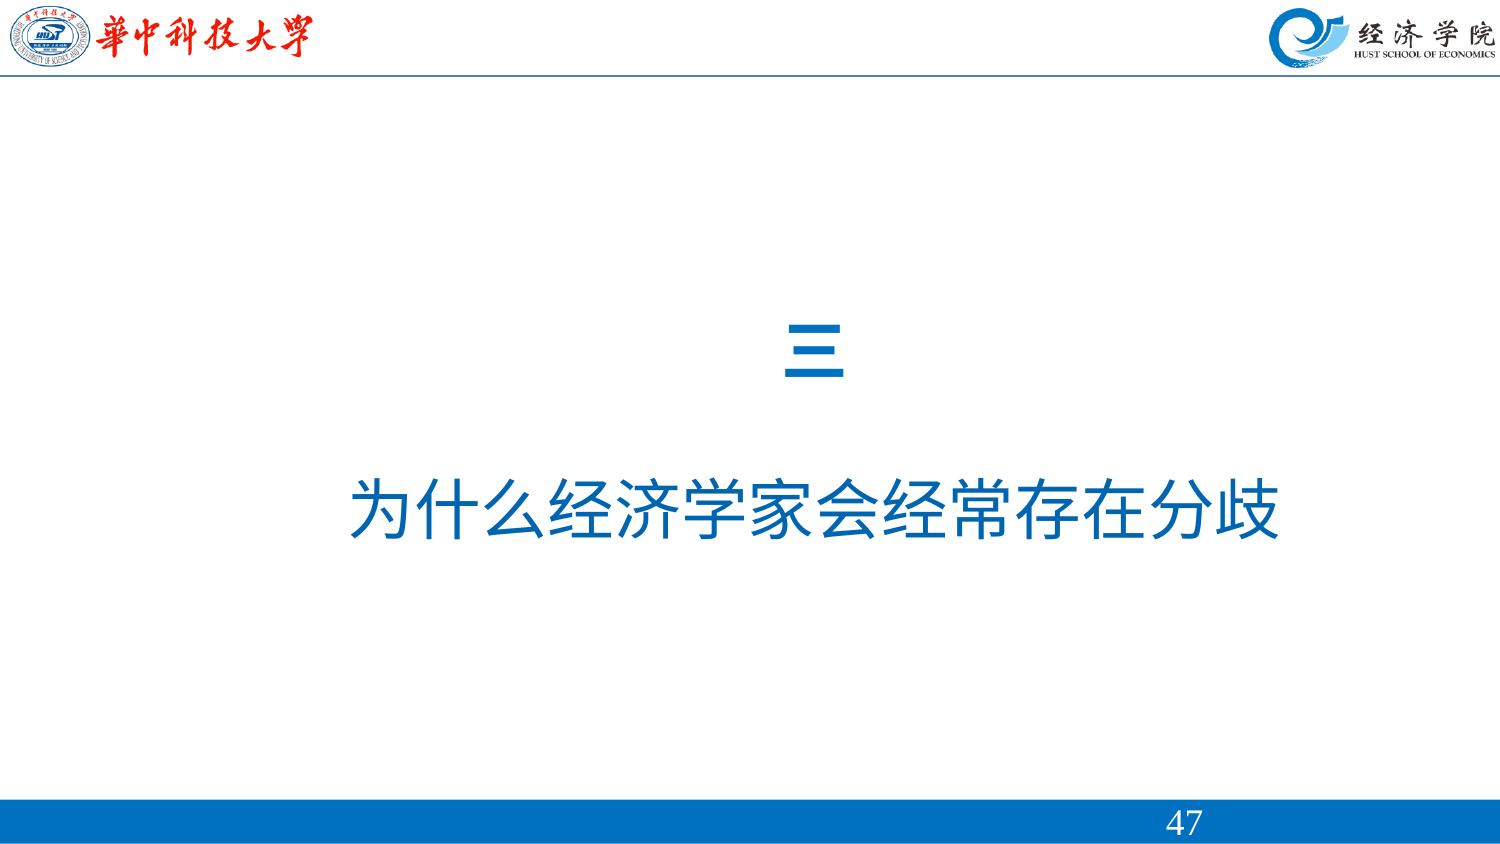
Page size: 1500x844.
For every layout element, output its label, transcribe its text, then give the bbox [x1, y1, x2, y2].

slide_number 47 [1150, 790, 1500, 836]
picture [1269, 8, 1495, 68]
picture [5, 0, 322, 71]
text_box 三 为什么经济学家会经常存在分歧 [242, 221, 1388, 556]
